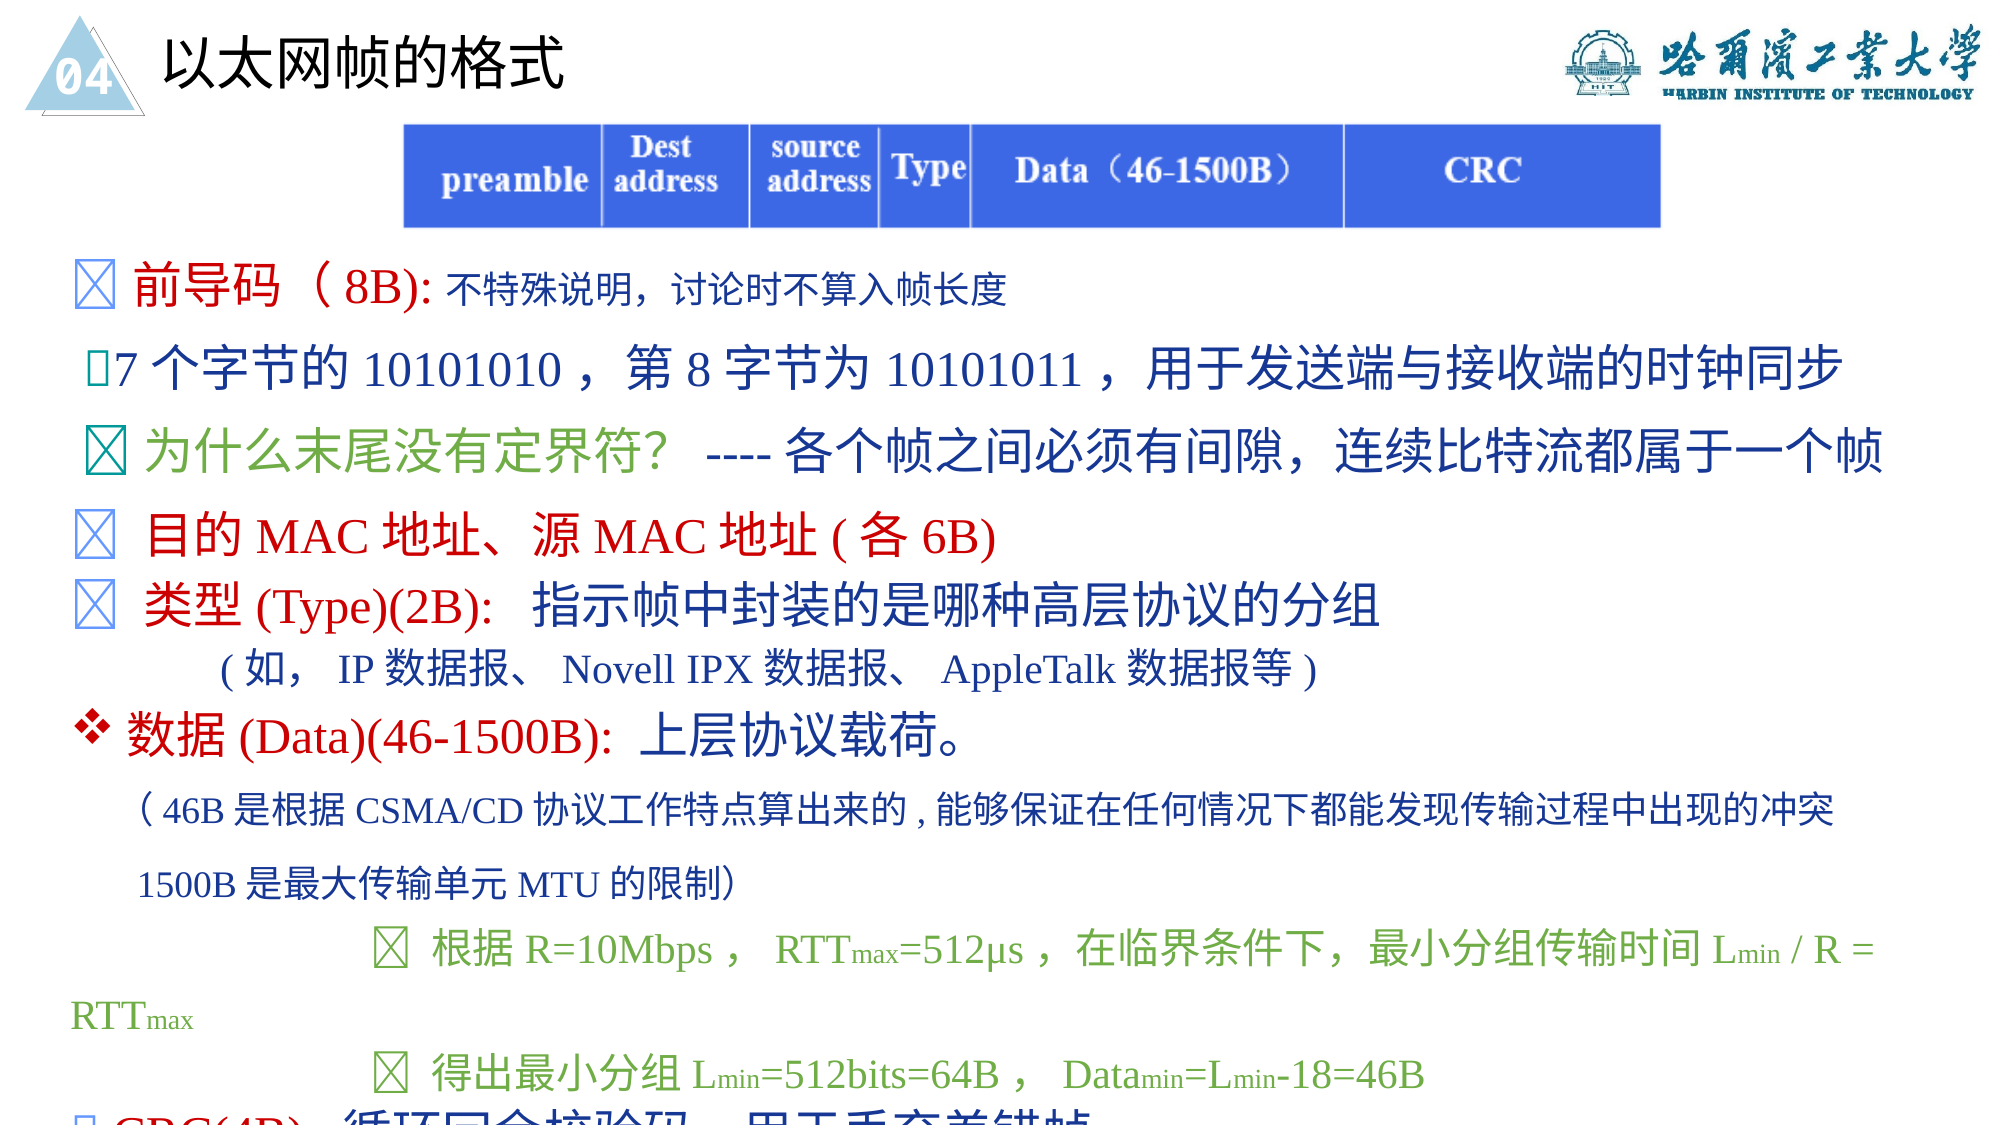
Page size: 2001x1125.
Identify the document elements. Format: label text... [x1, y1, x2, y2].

picture [377, 15, 1989, 257]
text_box 以太网帧的格式 [143, 27, 1410, 153]
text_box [24, 15, 145, 116]
text_box 前导码（8B):不特殊说明，讨论时不算入帧长度 7个字节的10101010，第8字节为10101011，用于发送端与接收端的时钟同步 为什么末尾没有定界符？----各个帧之间必须有间隙，连续比特流都属于一个帧  目的MAC地址、源MAC地址(各6B)  类型(Type)(2B): 指示帧中封装的是哪种高层协议的分组 (如，IP数据报、Novell IPX数据报、AppleTalk数据报等) 数据(Data)(46-1500B): 上层协议载荷。 （46B是根据CSMA/CD协议工作特点算出来的,能够保证在任何情况下都能发现传输过程中出现的冲突 1500B是最大传输单元MTU的限制）  根据R=10Mbps，RTTmax=512μs，在临界条件下，最小分组传输时间Lmin / R = RTTmax  得出最小分组Lmin=512bits=64B，Datamin=Lmin-18=46B  CRC(4B): 循环冗余校验码，用于丢弃差错帧 [70, 252, 1930, 1125]
